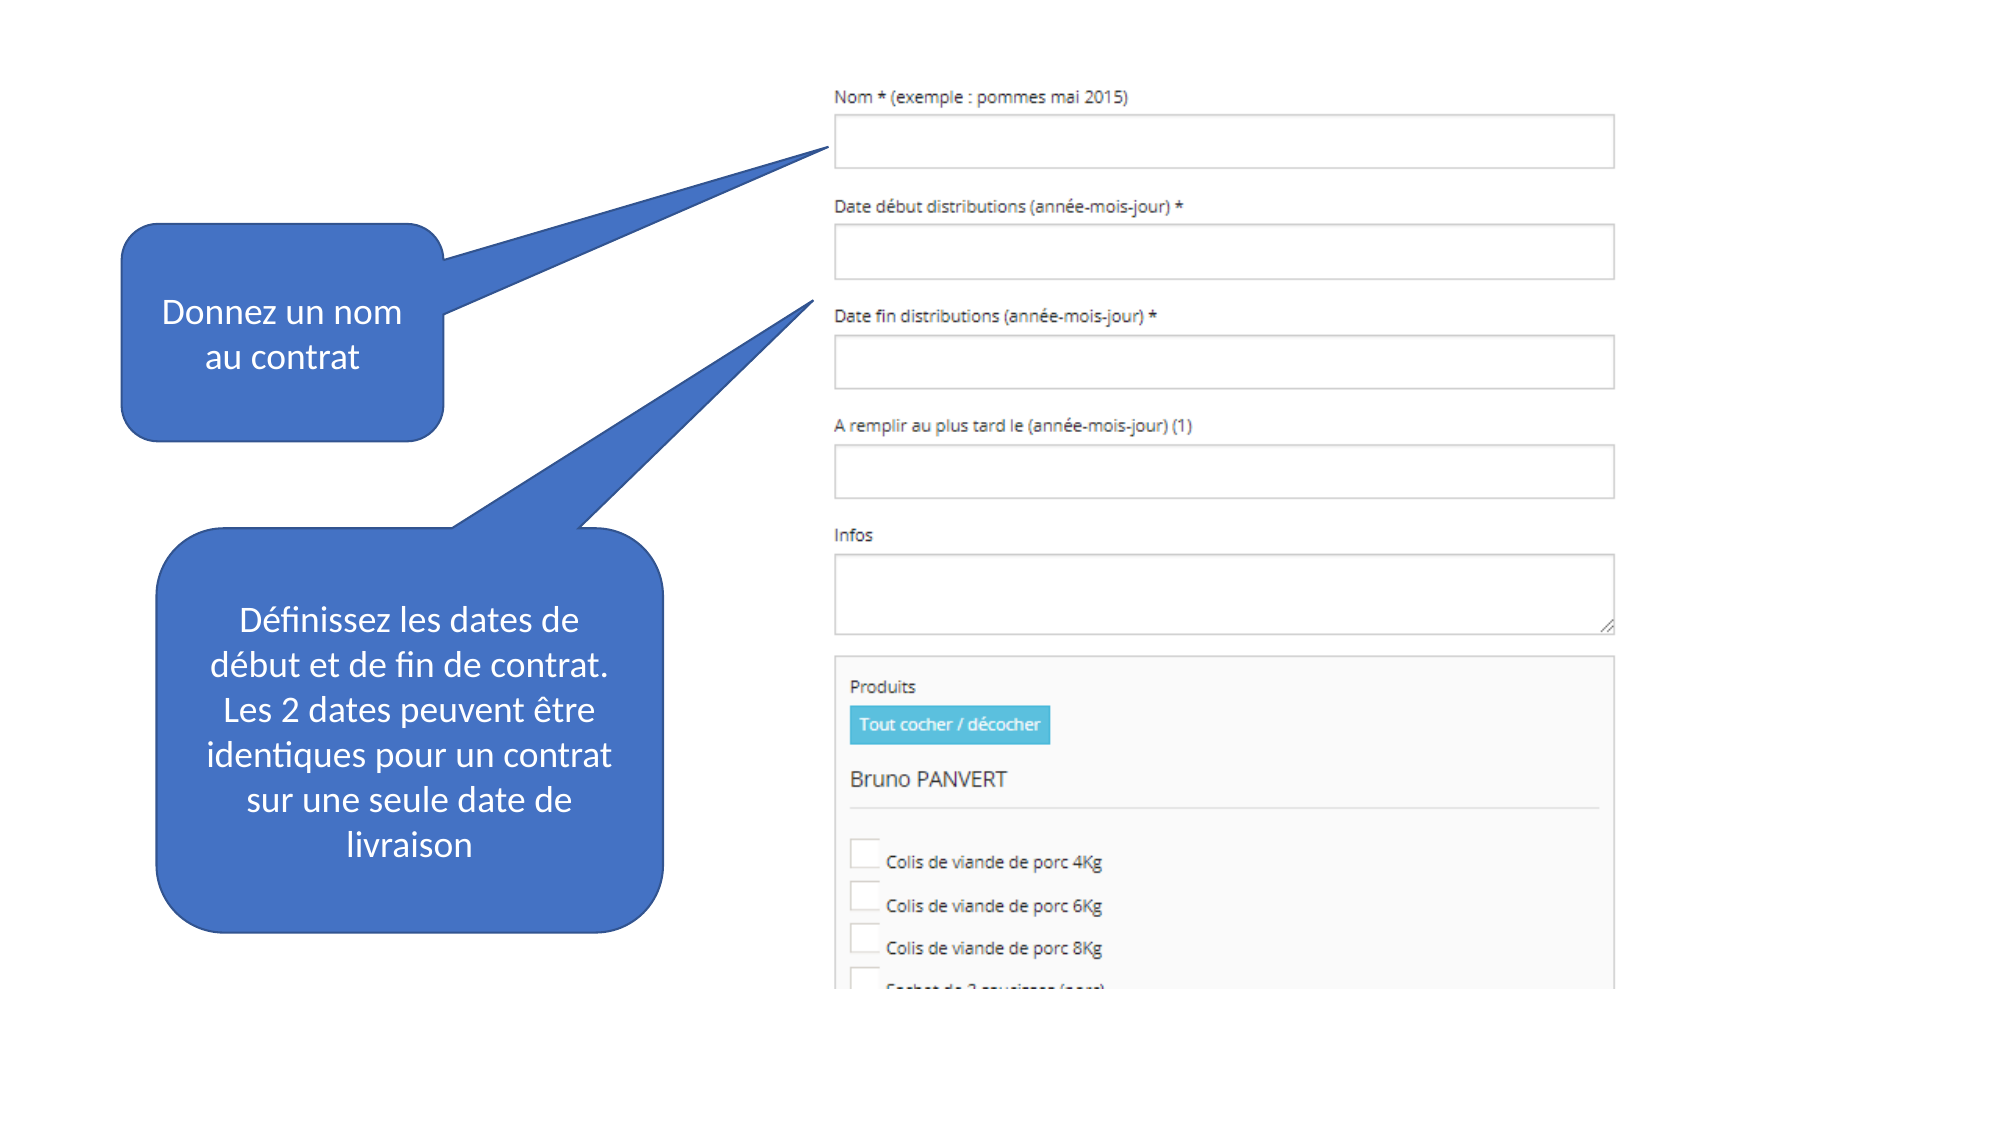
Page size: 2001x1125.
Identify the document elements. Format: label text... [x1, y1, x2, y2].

text_box Définissez les dates de début et de fin de contrat. Les 2 dates peuvent être identiques pour un contrat sur une seule date de livraison [155, 333, 758, 934]
text_box Donnez un nom au contrat [120, 166, 758, 443]
picture [758, 58, 1634, 989]
